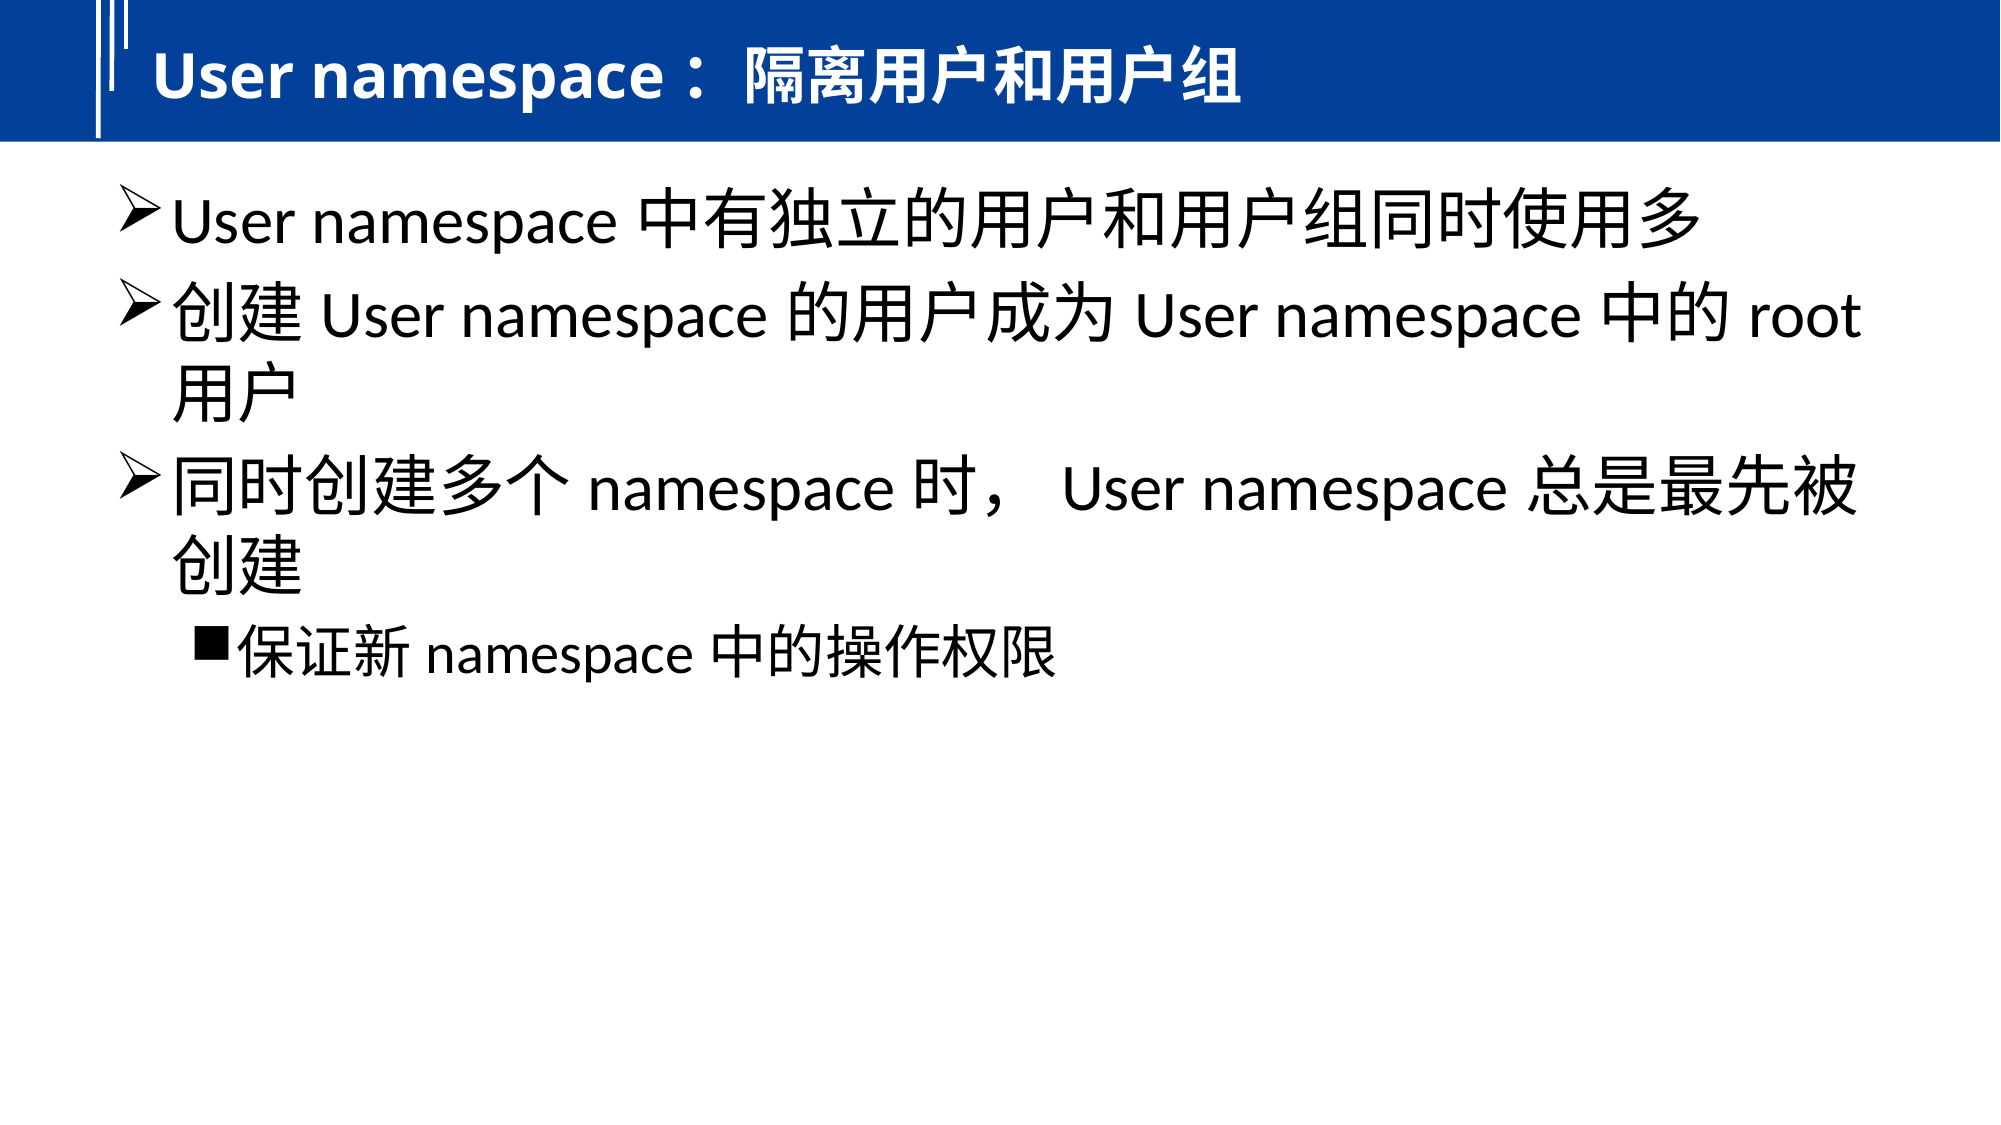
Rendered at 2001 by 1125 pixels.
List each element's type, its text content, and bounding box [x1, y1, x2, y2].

list User namespace中有独立的用户和用户组同时使用多 创建User namespace的用户成为User namespace中的root用户 同时创建多个namespace时，User namespace总是最先被创建 保证新namespace中的操作权限 [99, 169, 1900, 1005]
title User namespace：隔离用户和用户组 [136, 27, 1961, 119]
